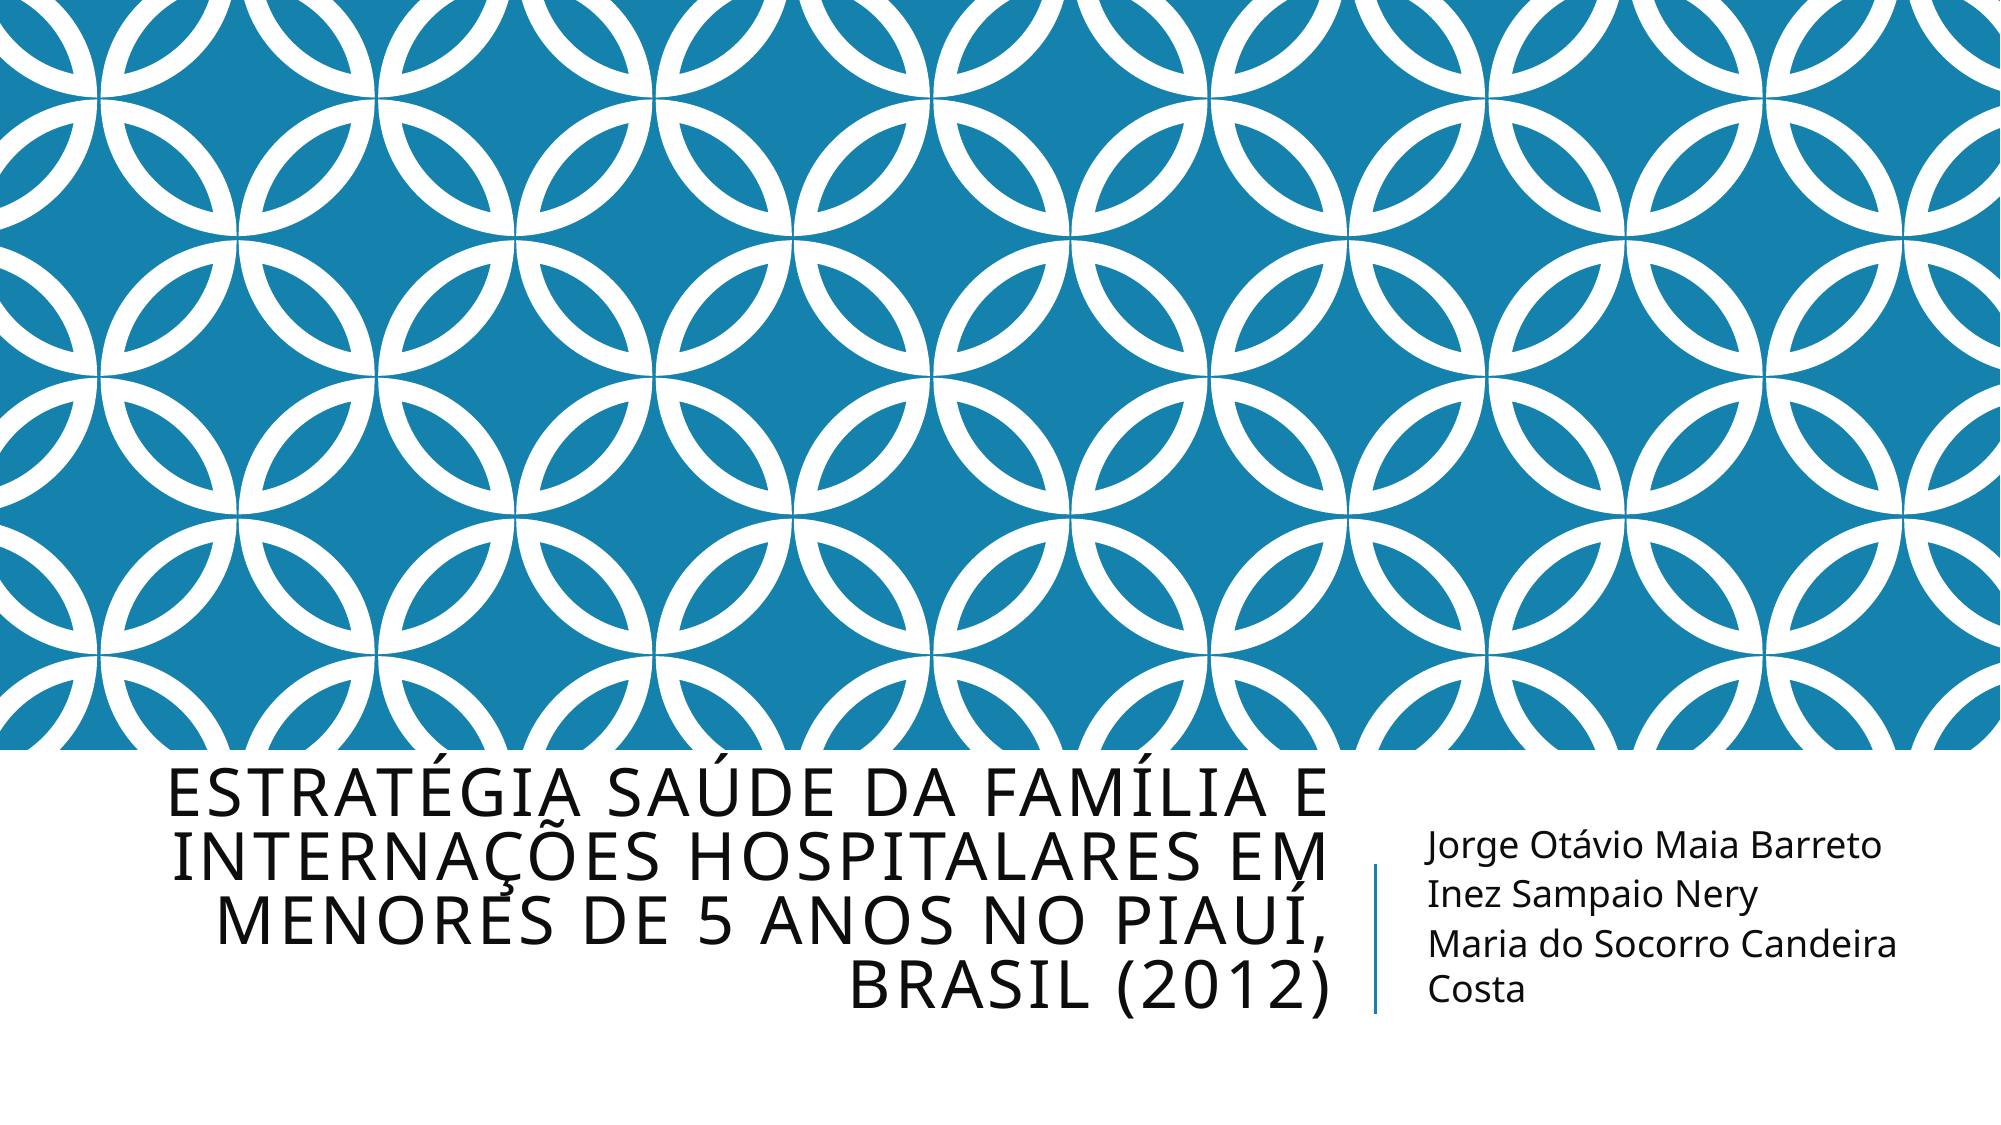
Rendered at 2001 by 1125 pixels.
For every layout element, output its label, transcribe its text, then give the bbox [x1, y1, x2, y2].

title Estratégia Saúde da Família e internações hospitalares em menores de 5 anos no Piauí, Brasil (2012) [75, 813, 1350, 1054]
subtitle Jorge Otávio Maia Barreto Inez Sampaio Nery Maria do Socorro Candeira Costa [1412, 813, 1938, 1054]
